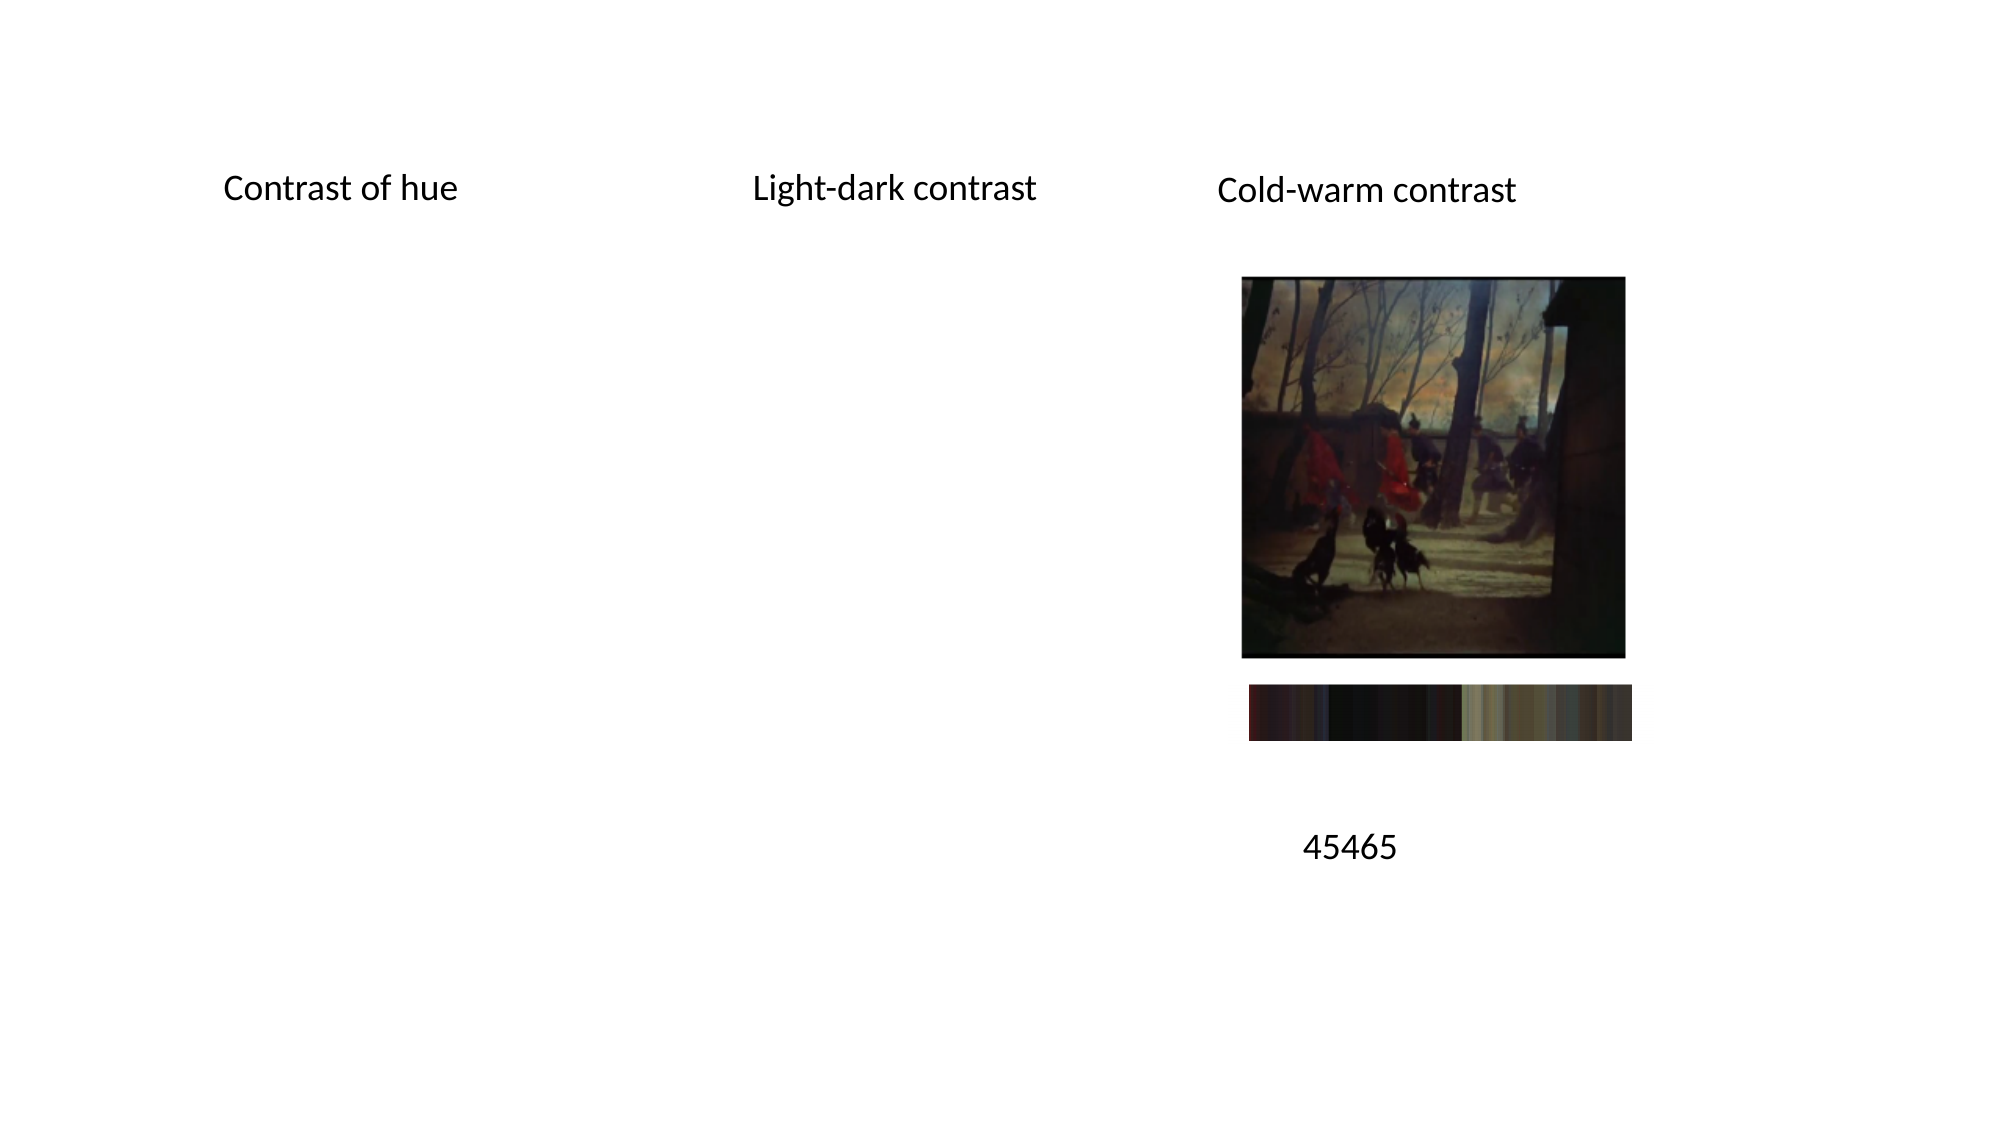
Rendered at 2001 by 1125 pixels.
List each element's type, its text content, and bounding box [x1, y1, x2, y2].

picture [1228, 263, 1643, 668]
text_box 45465 [1288, 814, 1643, 875]
text_box Cold-warm contrast [1202, 157, 1668, 218]
picture [1228, 682, 1654, 744]
text_box Contrast of hue [208, 155, 674, 216]
text_box Light-dark contrast [738, 155, 1203, 216]
